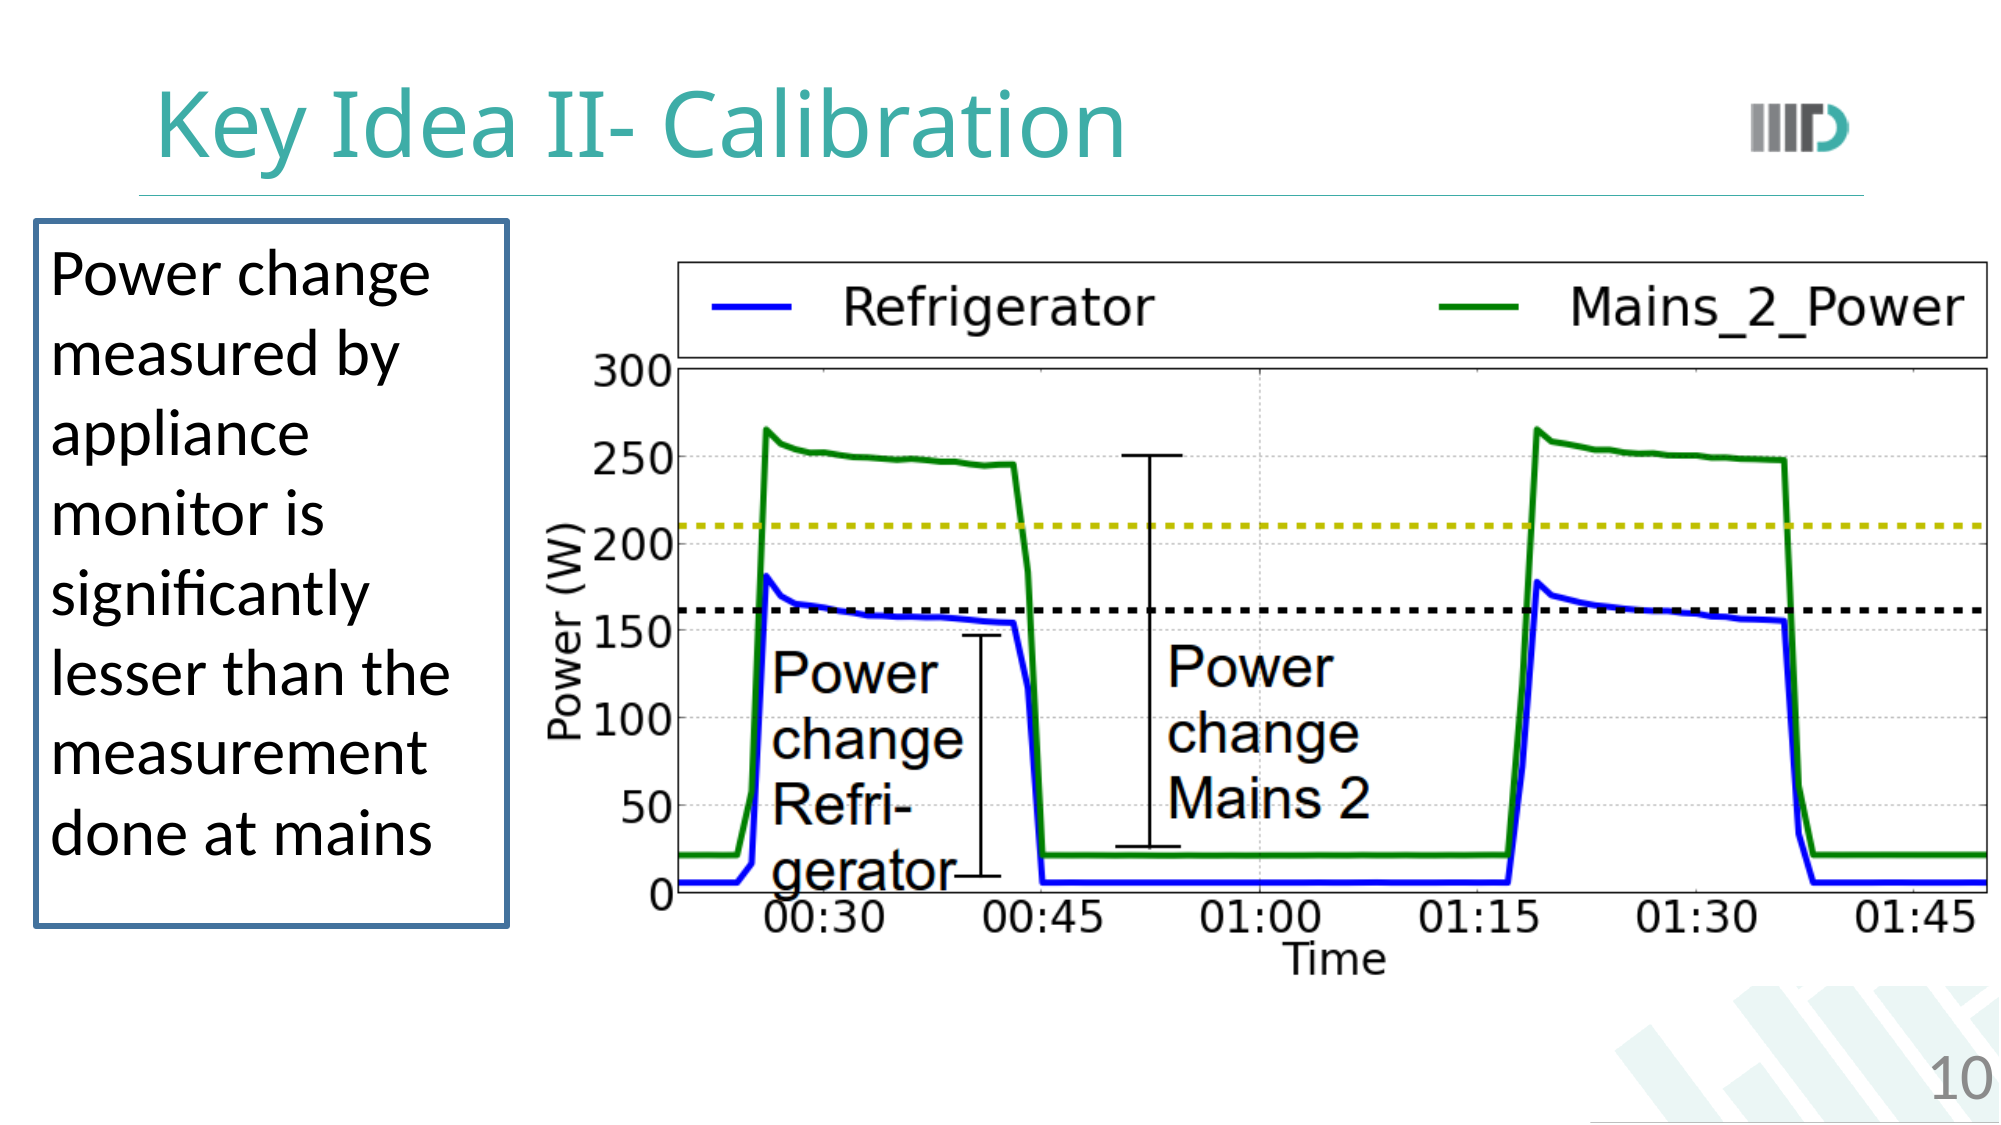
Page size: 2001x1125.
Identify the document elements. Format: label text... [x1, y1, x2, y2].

picture [1590, 1103, 2000, 1125]
picture [1732, 91, 1864, 165]
slide_number 10 [1558, 1042, 2000, 1103]
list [537, 254, 1999, 986]
title Key Idea II- Calibration [138, 60, 1689, 196]
picture [1590, 785, 2000, 1042]
text_box [35, 220, 508, 927]
